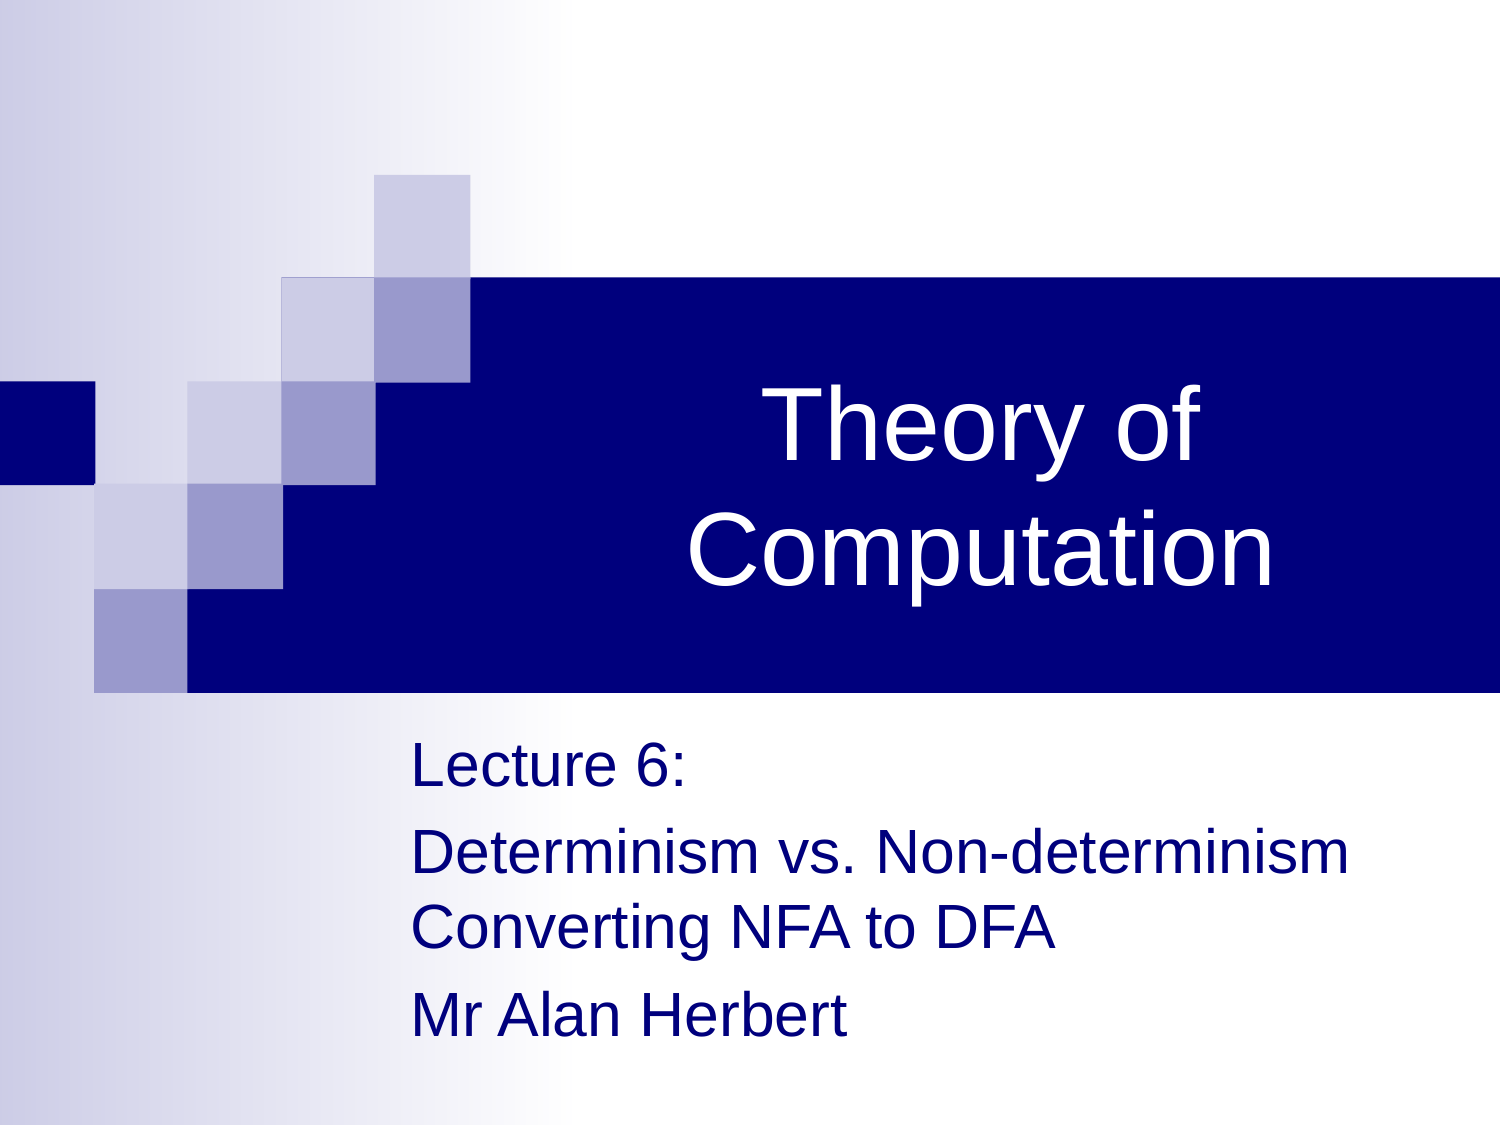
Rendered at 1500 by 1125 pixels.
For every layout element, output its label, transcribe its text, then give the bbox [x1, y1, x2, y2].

title Theory of Computation [487, 299, 1476, 663]
subtitle Lecture 6: Determinism vs. Non-determinism Converting NFA to DFA Mr Alan Herbert [395, 715, 1384, 1067]
